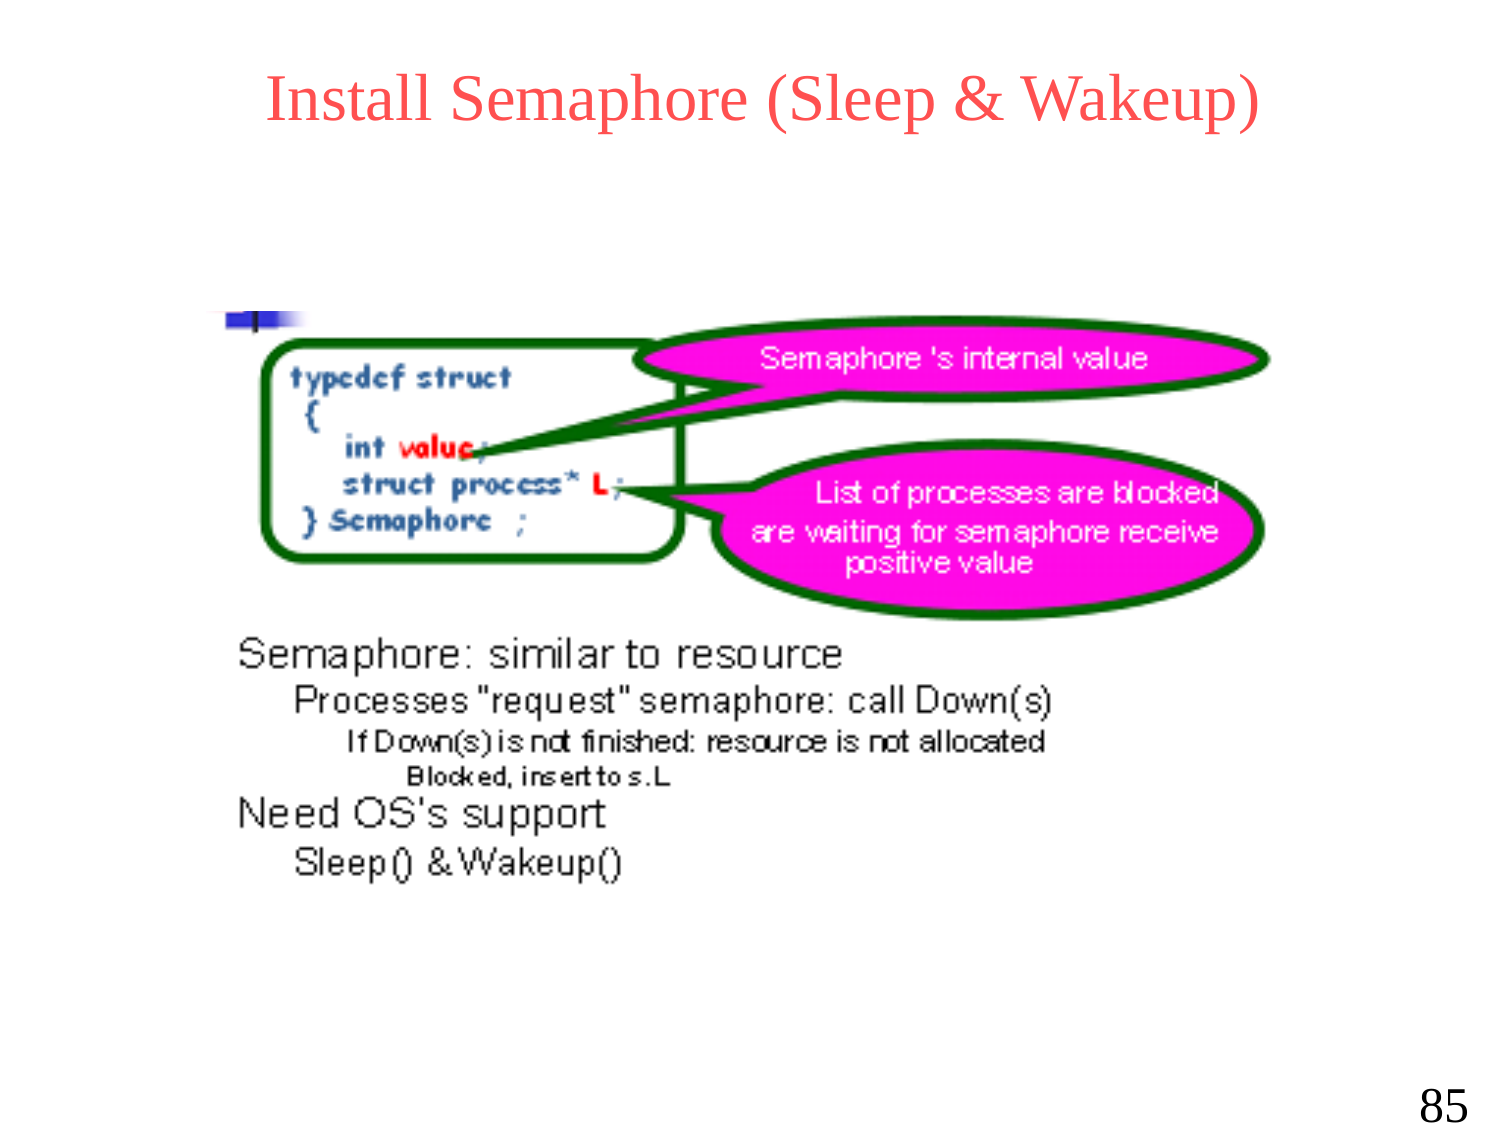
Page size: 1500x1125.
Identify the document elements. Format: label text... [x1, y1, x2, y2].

picture [206, 311, 1305, 918]
title Install Semaphore (Sleep & Wakeup) [126, 0, 1402, 188]
slide_number 85 [1404, 1064, 1486, 1125]
